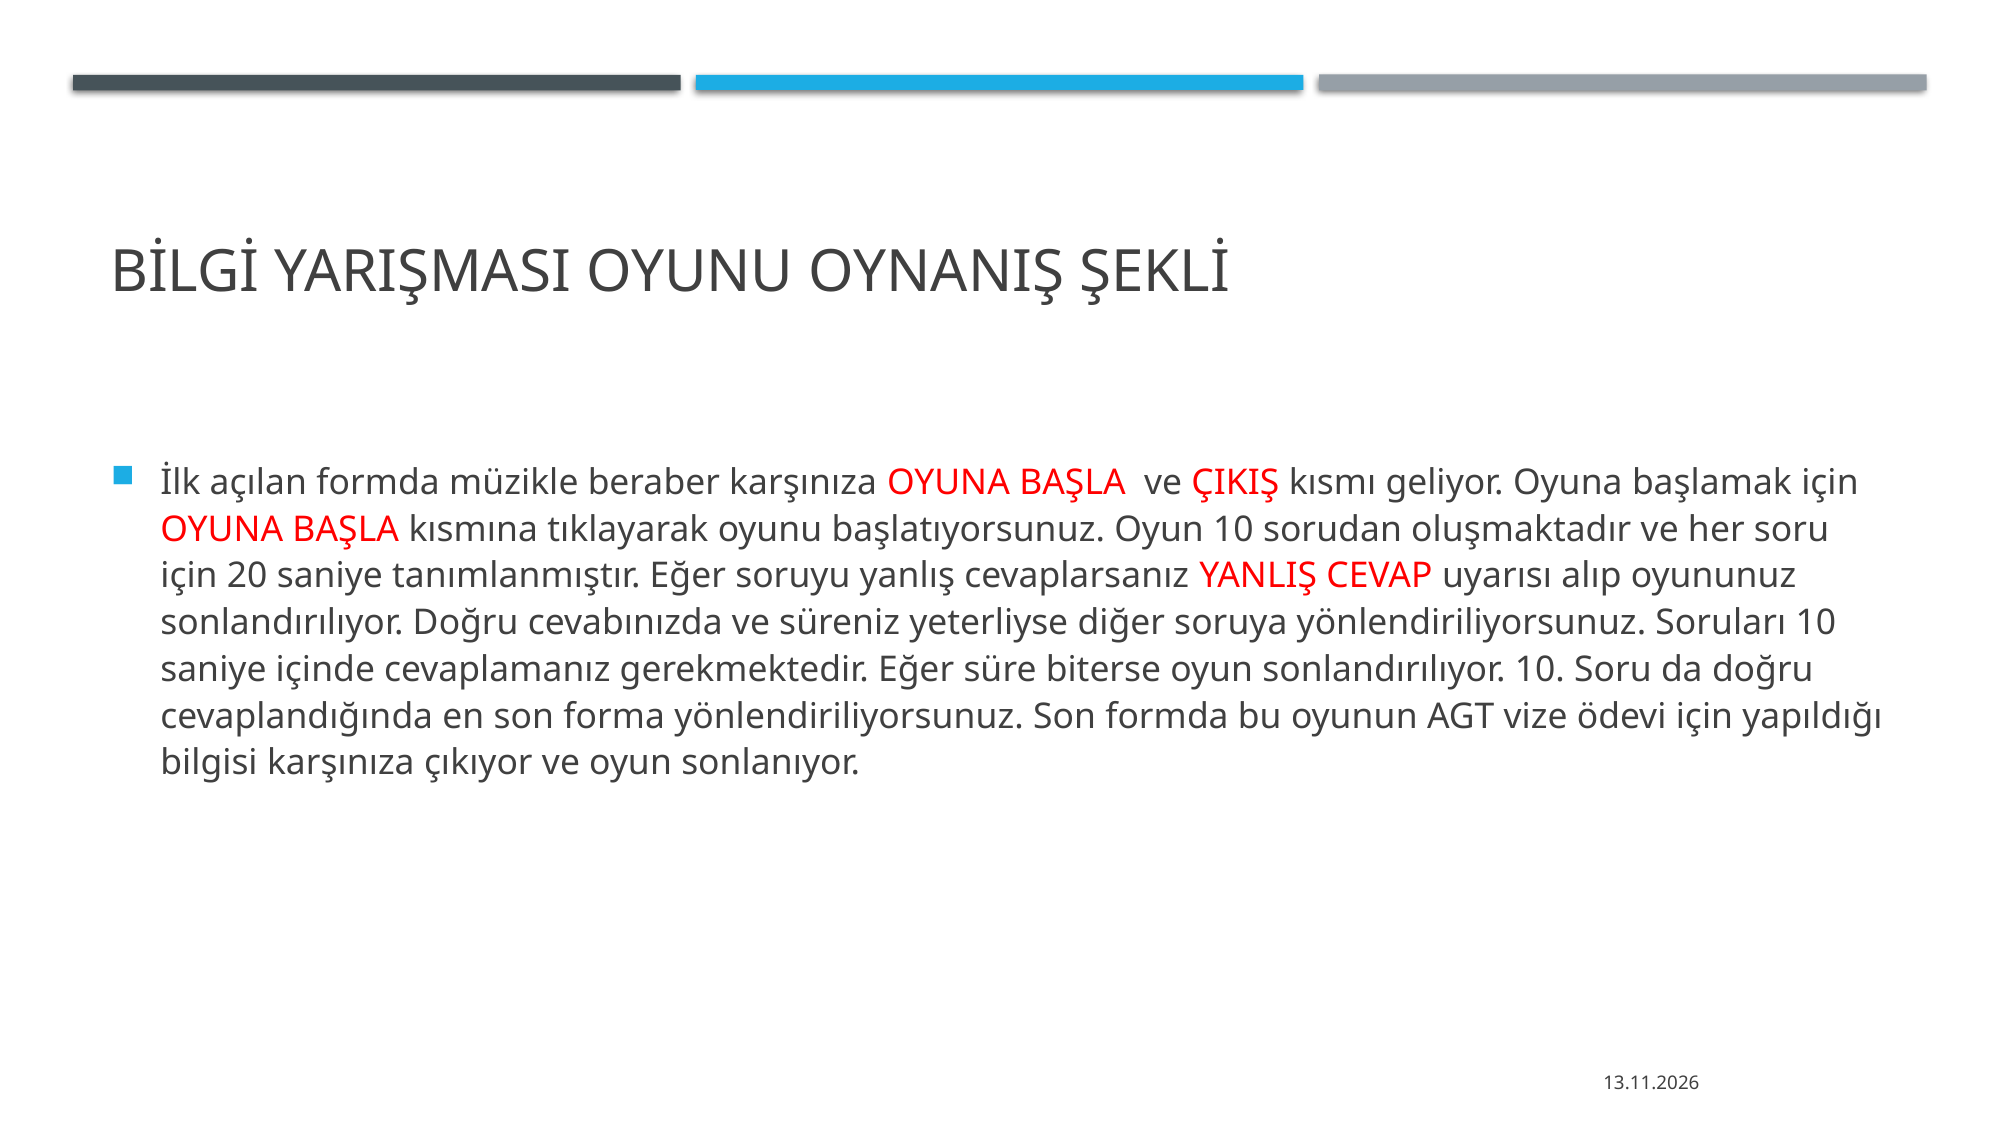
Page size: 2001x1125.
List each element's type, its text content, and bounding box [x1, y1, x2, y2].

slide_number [1247, 1053, 1715, 1114]
list İlk açılan formda müzikle beraber karşınıza OYUNA BAŞLA ve ÇIKIŞ kısmı geliyor. Oyuna başlamak için OYUNA BAŞLA kısmına tıklayarak oyunu başlatıyorsunuz. Oyun 10 sorudan oluşmaktadır ve her soru için 20 saniye tanımlanmıştır. Eğer soruyu yanlış cevaplarsanız YANLIŞ CEVAP uyarısı alıp oyununuz sonlandırılıyor. Doğru cevabınızda ve süreniz yeterliyse diğer soruya yönlendiriliyorsunuz. Soruları 10 saniye içinde cevaplamanız gerekmektedir. Eğer süre biterse oyun sonlandırılıyor. 10. Soru da doğru cevaplandığında en son forma yönlendiriliyorsunuz. Son formda bu oyunun AGT vize ödevi için yapıldığı bilgisi karşınıza çıkıyor ve oyun sonlanıyor. [95, 378, 1905, 859]
title BİLGİ Yarışması oyunu OYNANIŞ ŞEKLİ [95, 115, 1905, 311]
